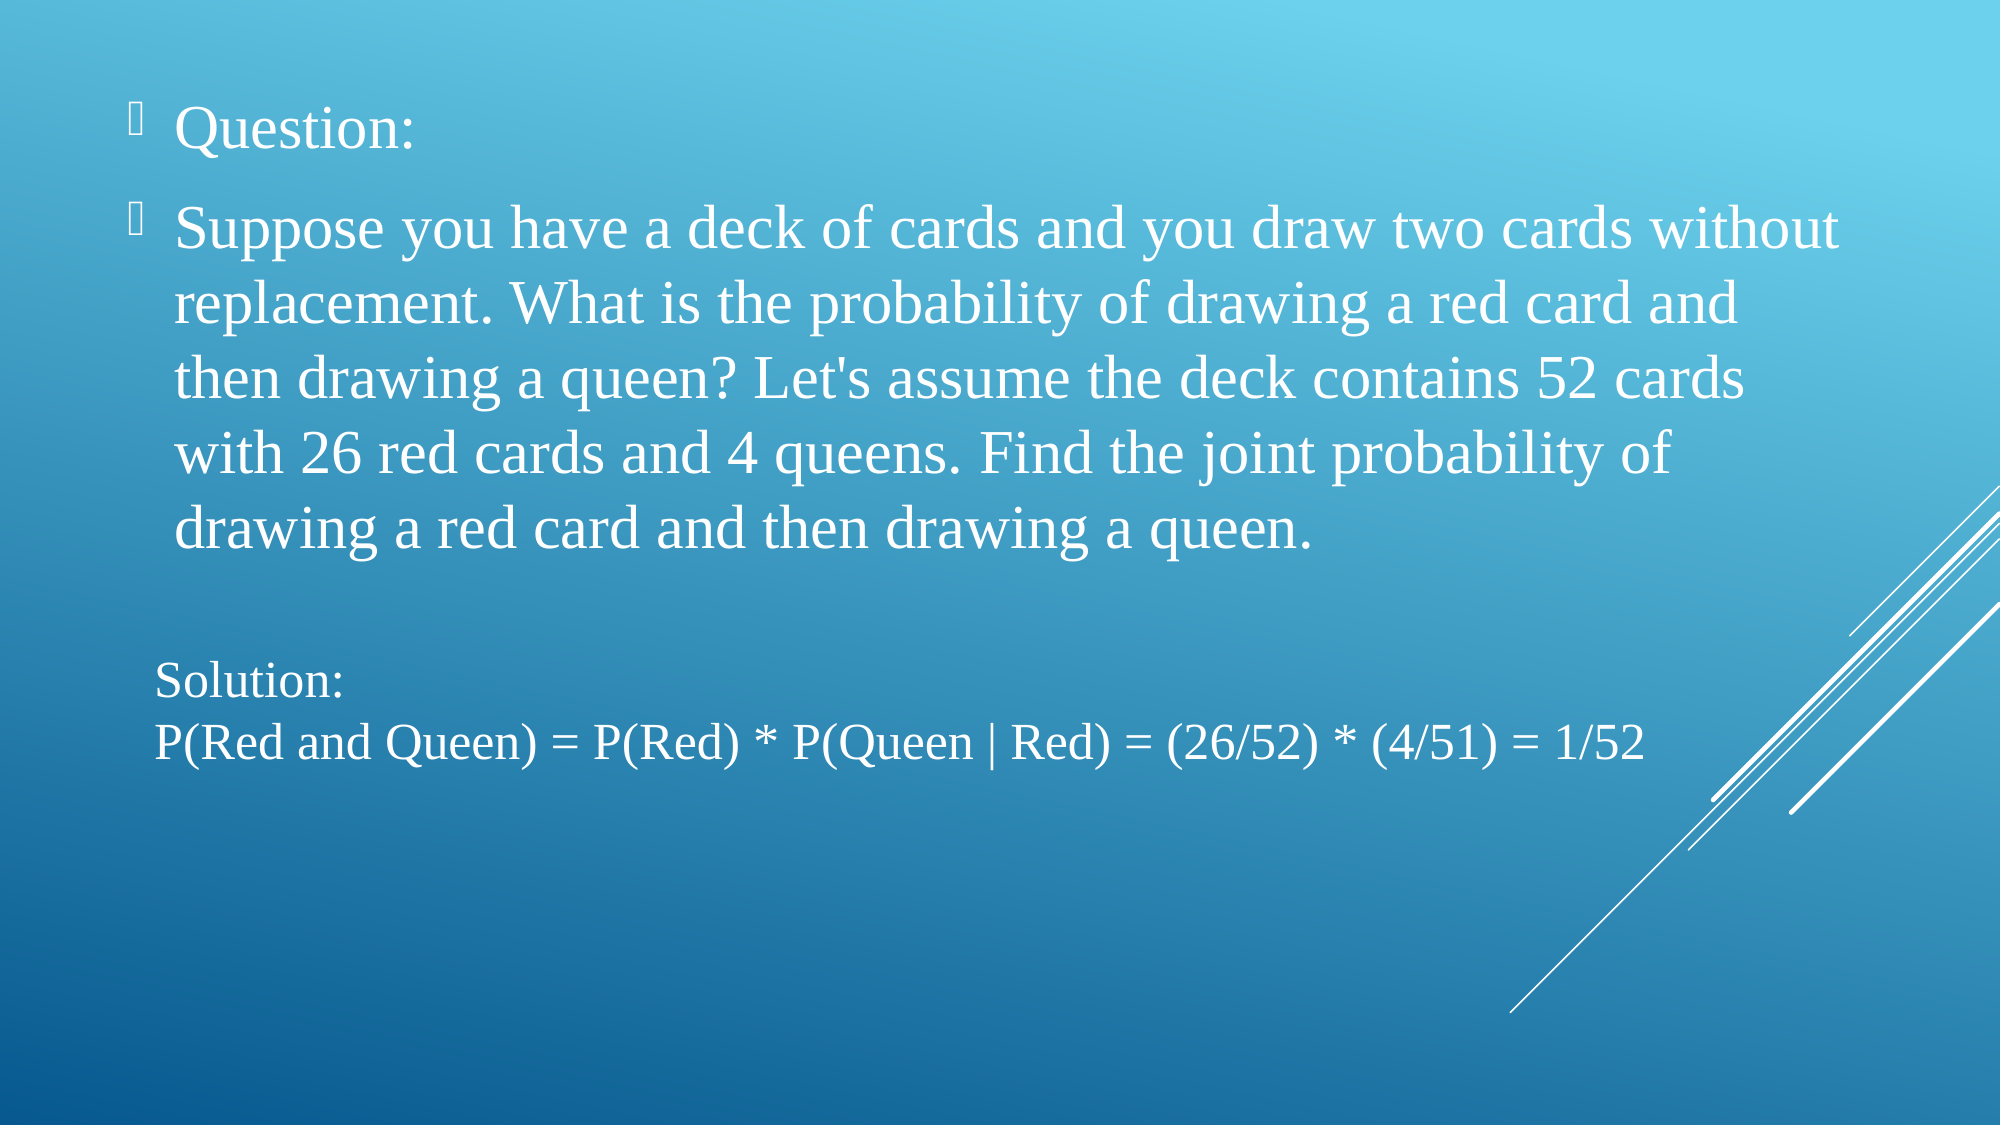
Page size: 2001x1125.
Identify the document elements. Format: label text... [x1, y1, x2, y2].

text_box Solution: P(Red and Queen) = P(Red) * P(Queen | Red) = (26/52) * (4/51) = 1/52 [139, 637, 2000, 778]
list Question: Suppose you have a deck of cards and you draw two cards without replacement. What is the probability of drawing a red card and then drawing a queen? Let's assume the deck contains 52 cards with 26 red cards and 4 queens. Find the joint probability of drawing a red card and then drawing a queen. [112, 112, 1872, 535]
